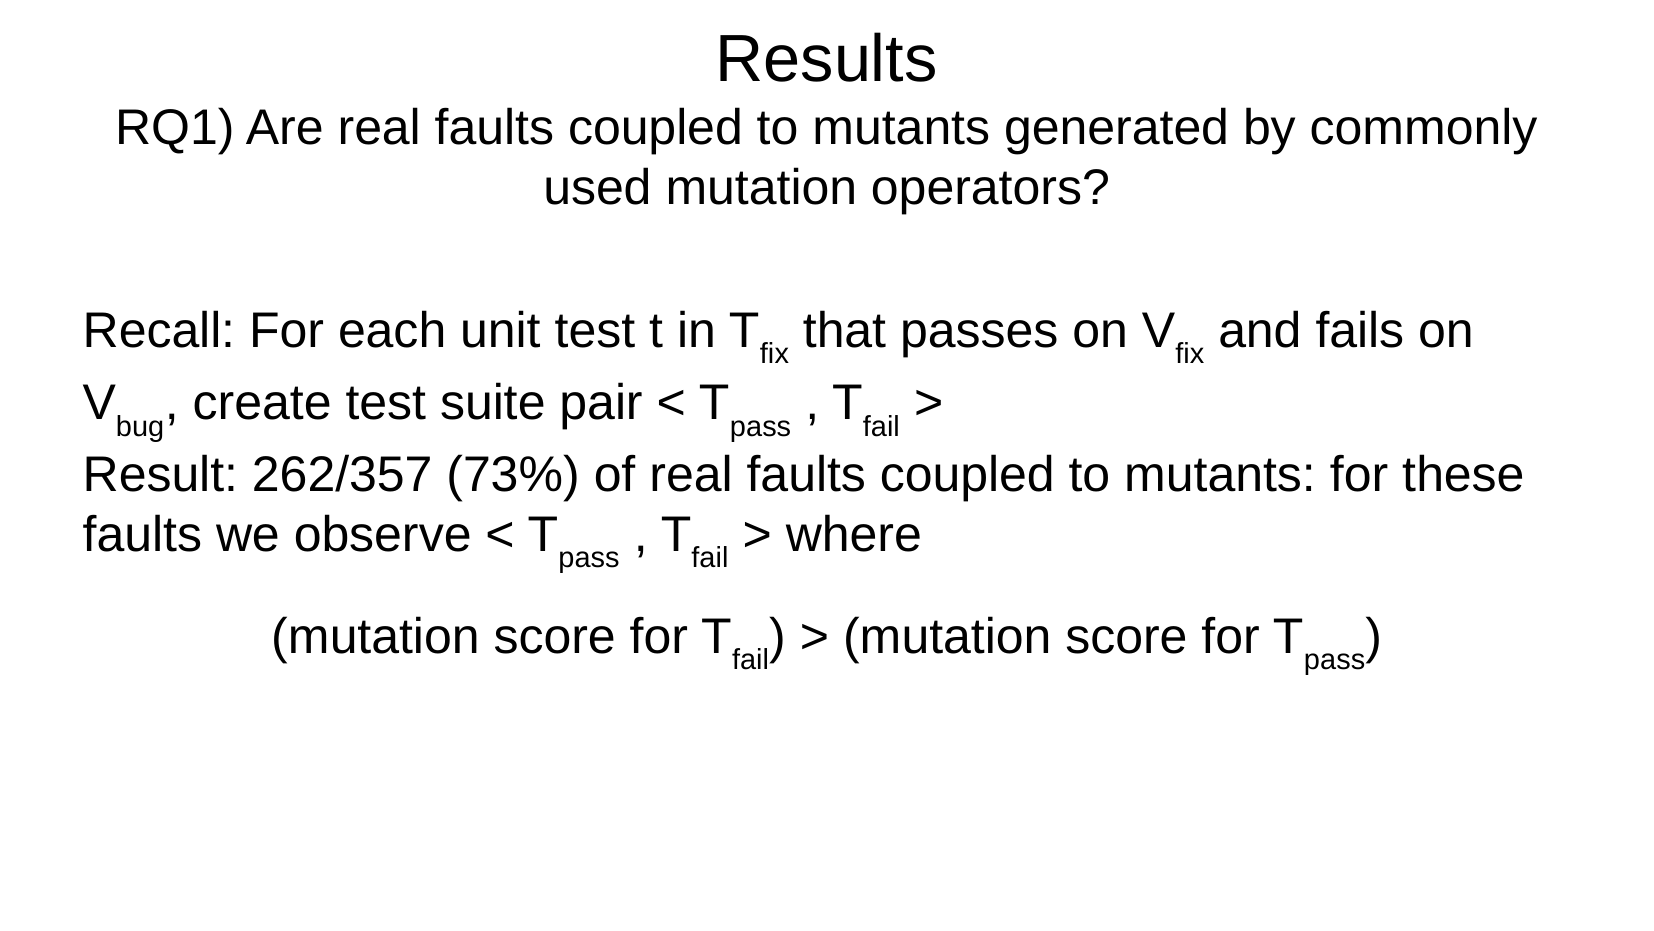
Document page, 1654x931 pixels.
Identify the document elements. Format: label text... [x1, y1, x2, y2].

text_box Results RQ1) Are real faults coupled to mutants generated by commonly used mutation operators? [82, 14, 1571, 215]
text_box Recall: For each unit test t in Tfix that passes on Vfix and fails on Vbug, create test suite pair < Tpass , Tfail > Result: 262/357 (73%) of real faults coupled to mutants: for these faults we observe < Tpass , Tfail > where (mutation score for Tfail) > (mutation score for Tpass) [82, 217, 1571, 810]
